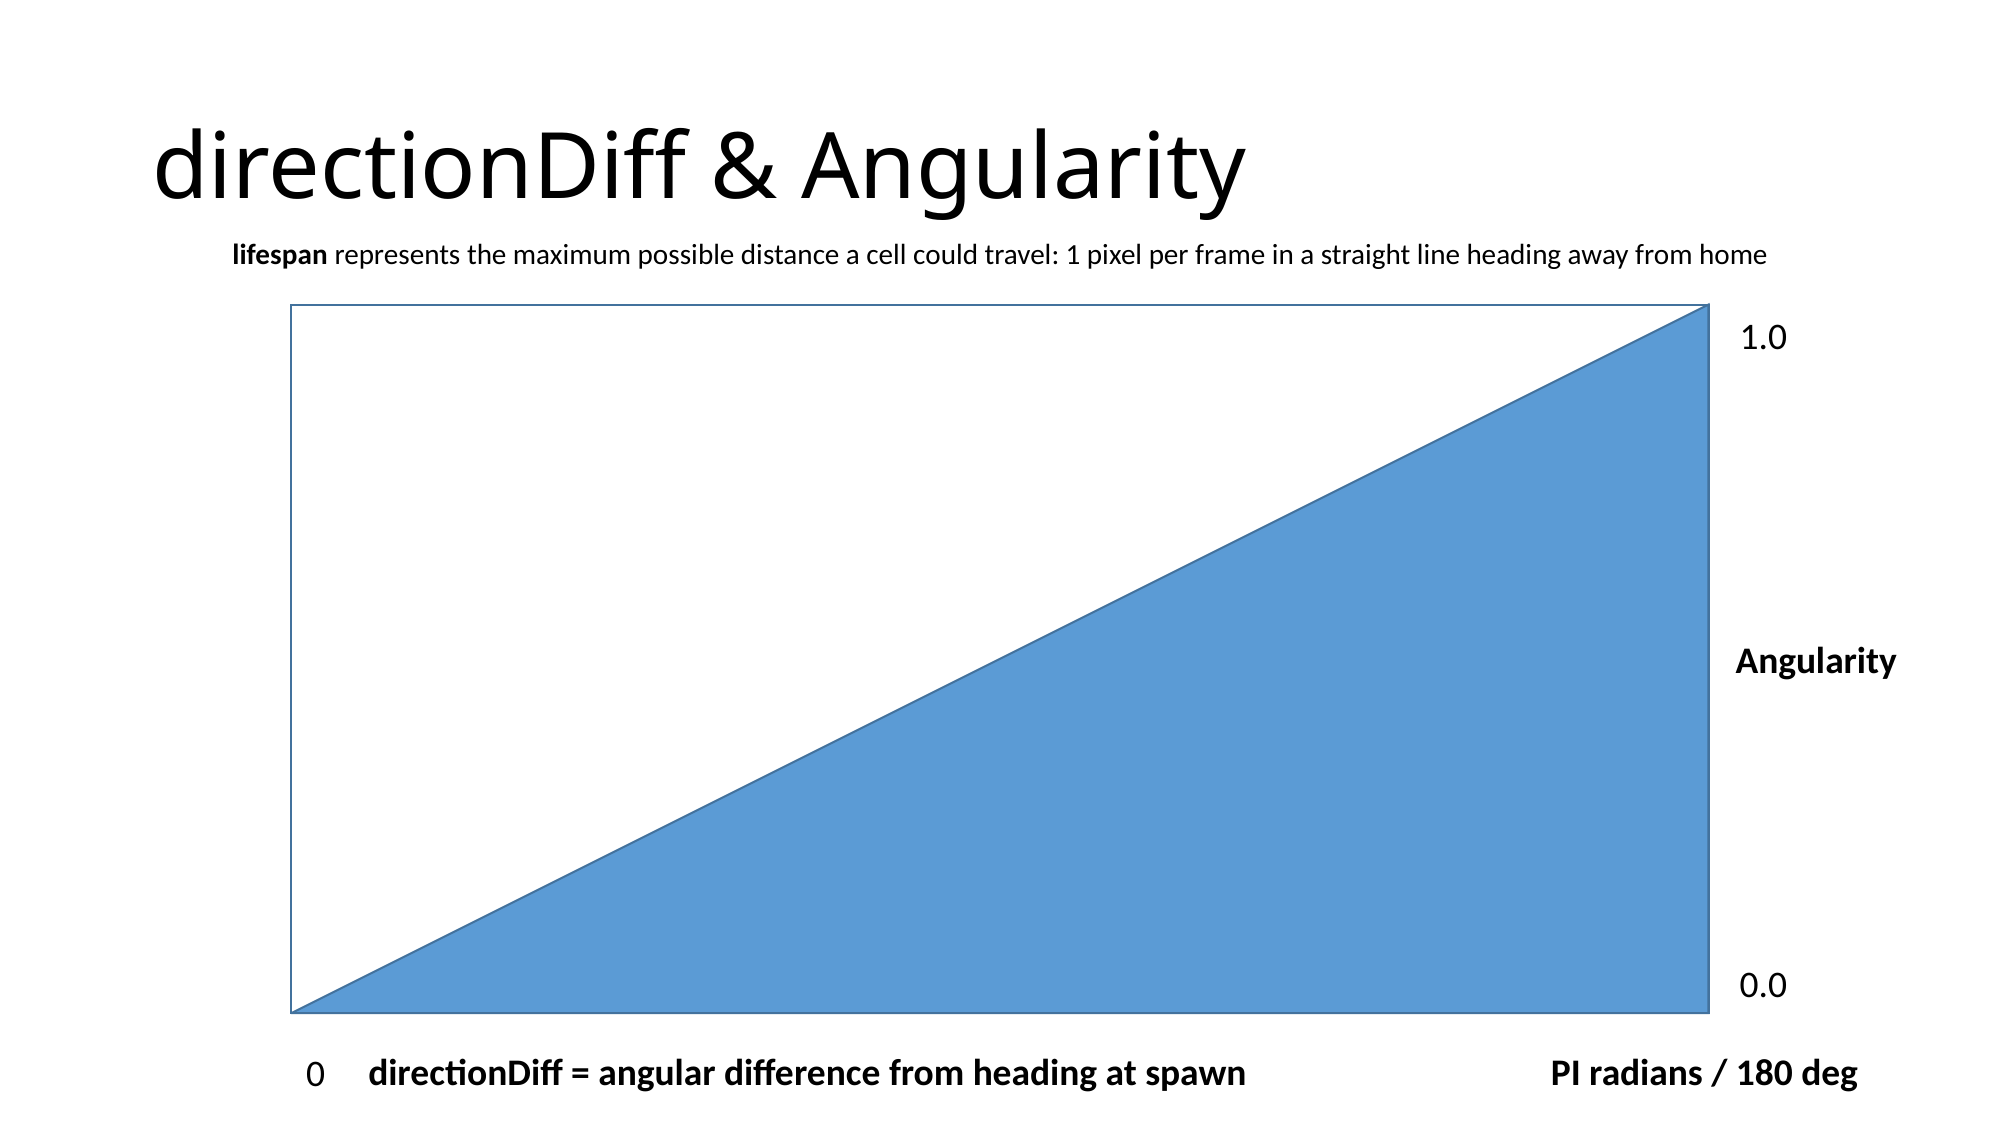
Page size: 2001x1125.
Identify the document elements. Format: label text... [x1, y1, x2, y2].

text_box lifespan represents the maximum possible distance a cell could travel: 1 pixel per frame in a straight line heading away from home [217, 228, 1798, 279]
text_box PI radians / 180 deg [1575, 1040, 1881, 1101]
text_box 0 [291, 1041, 353, 1101]
text_box [290, 302, 1710, 1015]
text_box Angularity [1720, 628, 1927, 689]
title directionDiff & Angularity [137, 59, 1863, 278]
text_box directionDiff = angular difference from heading at spawn [353, 1040, 1575, 1101]
text_box 1.0 [1724, 304, 1892, 365]
text_box 0.0 [1724, 952, 1892, 1013]
text_box [290, 304, 1705, 1012]
